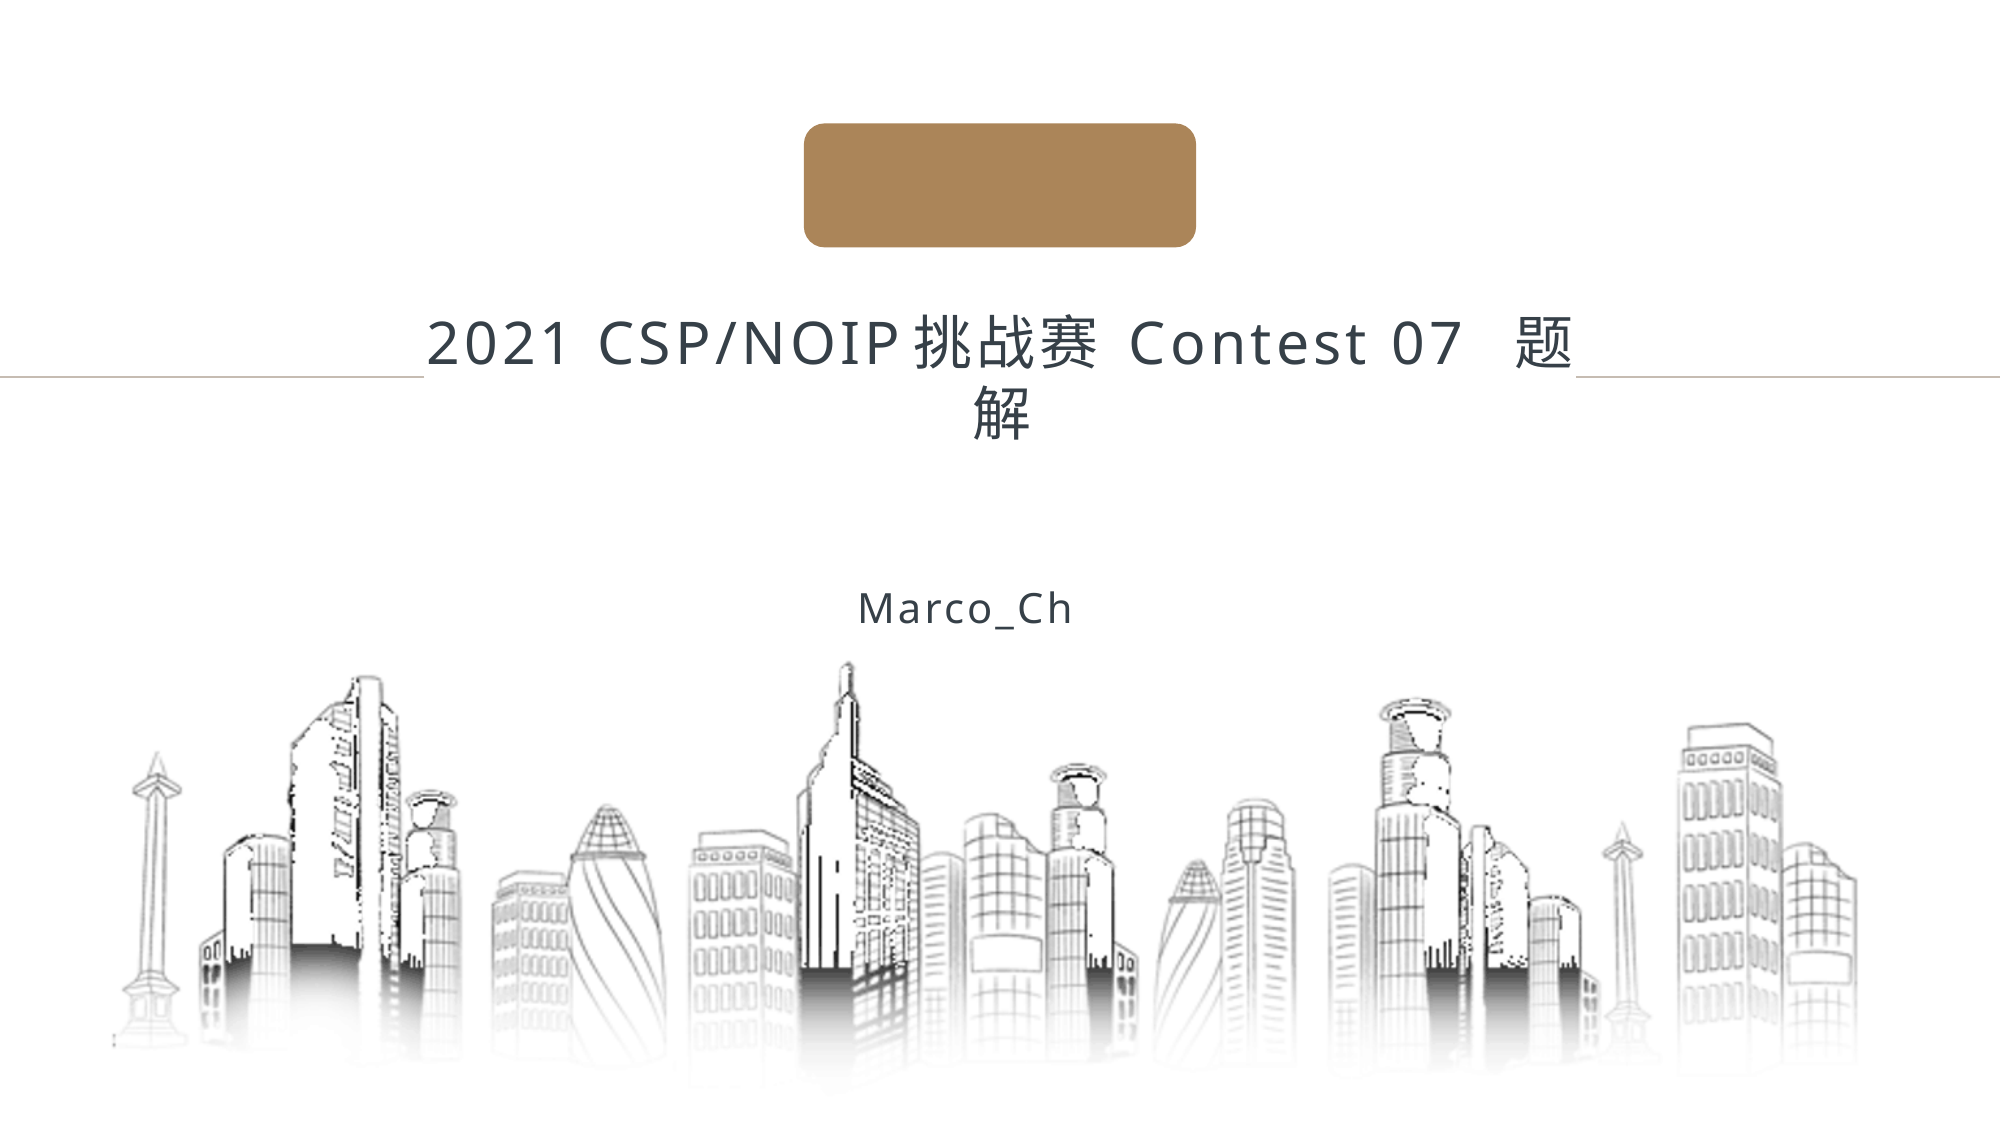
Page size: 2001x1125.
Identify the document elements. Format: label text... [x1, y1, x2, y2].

title 2021 CSP/NOIP挑战赛 Contest 07 题解 [409, 299, 1591, 456]
picture [0, 646, 2000, 1125]
subtitle Marco_Ch [372, 566, 1554, 644]
